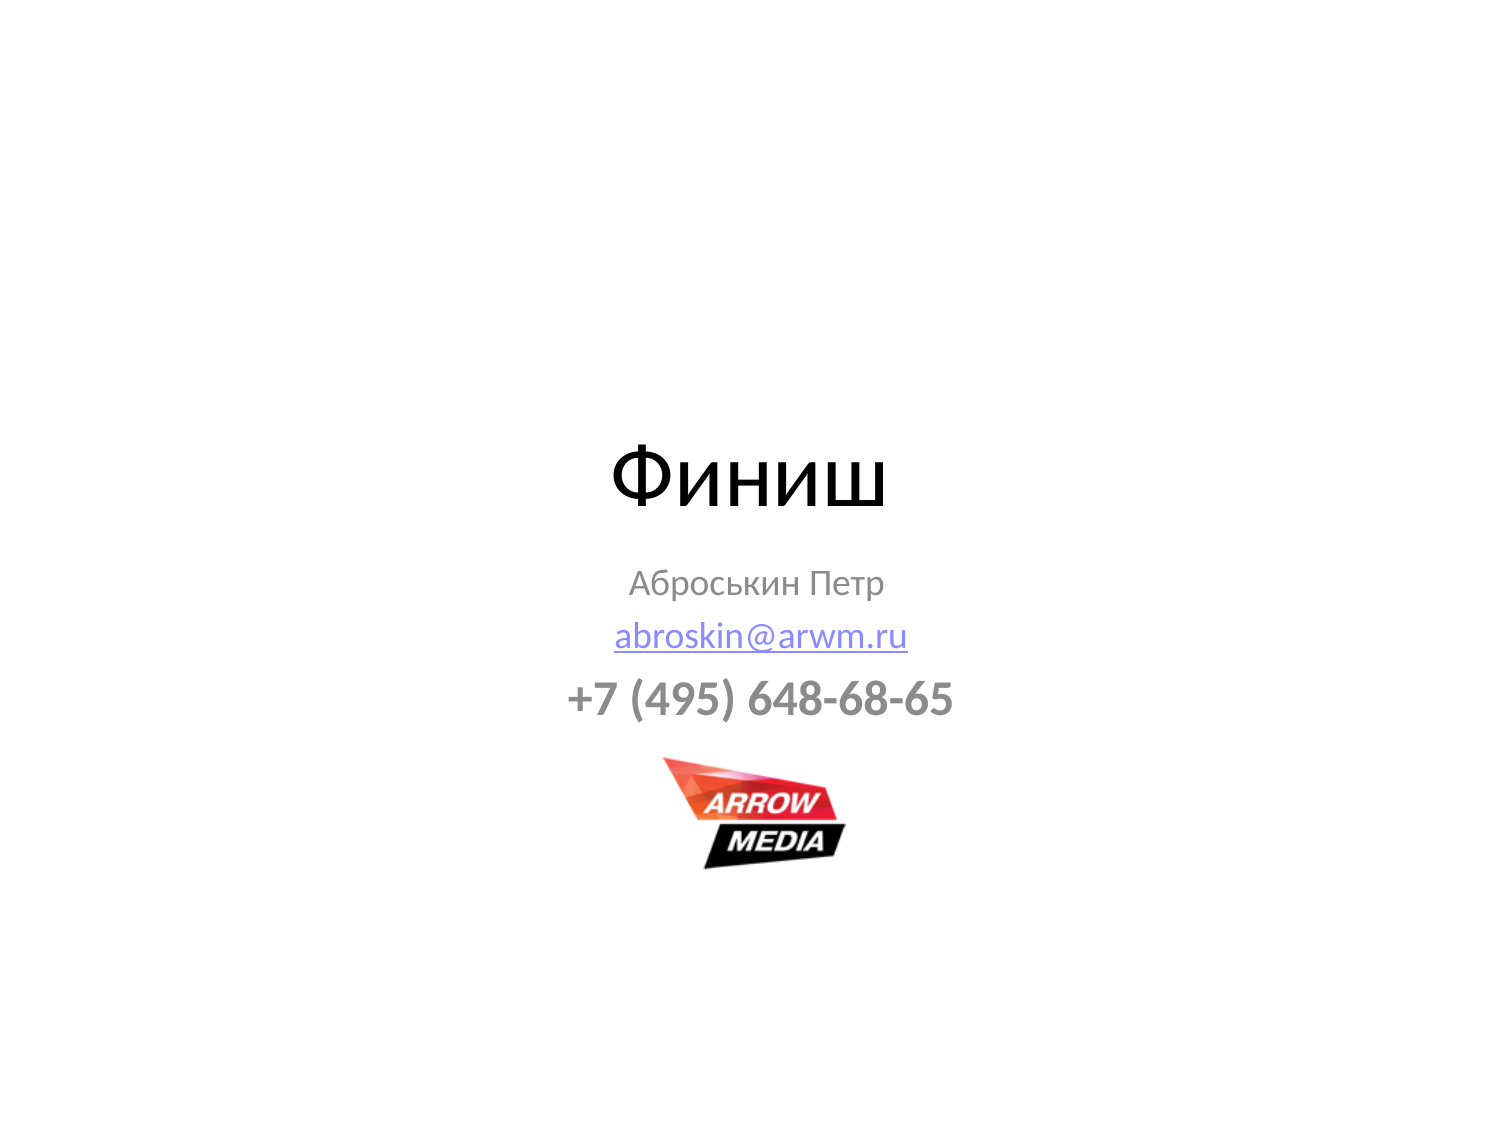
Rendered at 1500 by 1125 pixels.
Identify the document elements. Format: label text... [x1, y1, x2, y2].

title Финиш [112, 349, 1388, 591]
picture [631, 727, 892, 906]
subtitle Аброськин Петр abroskin@arwm.ru +7 (495) 648-68-65 [236, 550, 1287, 839]
